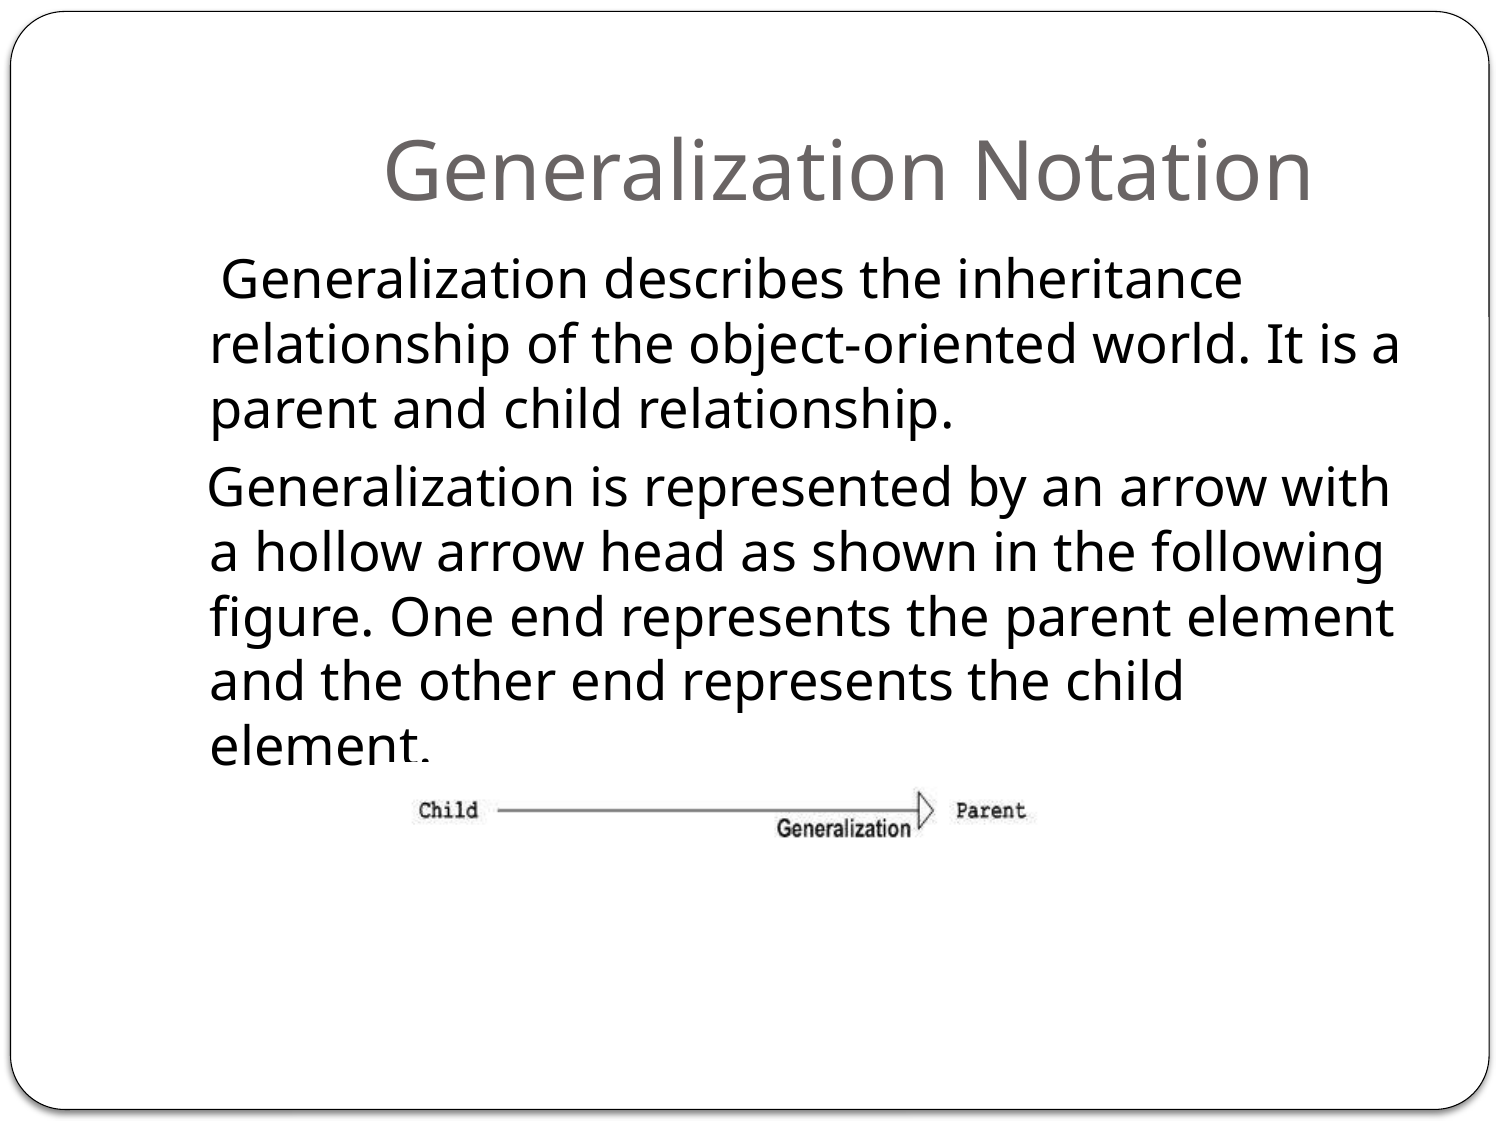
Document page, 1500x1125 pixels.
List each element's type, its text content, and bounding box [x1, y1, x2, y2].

title Generalization Notation [150, 45, 1425, 233]
picture [387, 762, 1056, 859]
list Generalization describes the inheritance relationship of the object-oriented world. It is a parent and child relationship. Generalization is represented by an arrow with a hollow arrow head as shown in the following figure. One end represents the parent element and the other end represents the child element. [150, 237, 1425, 988]
